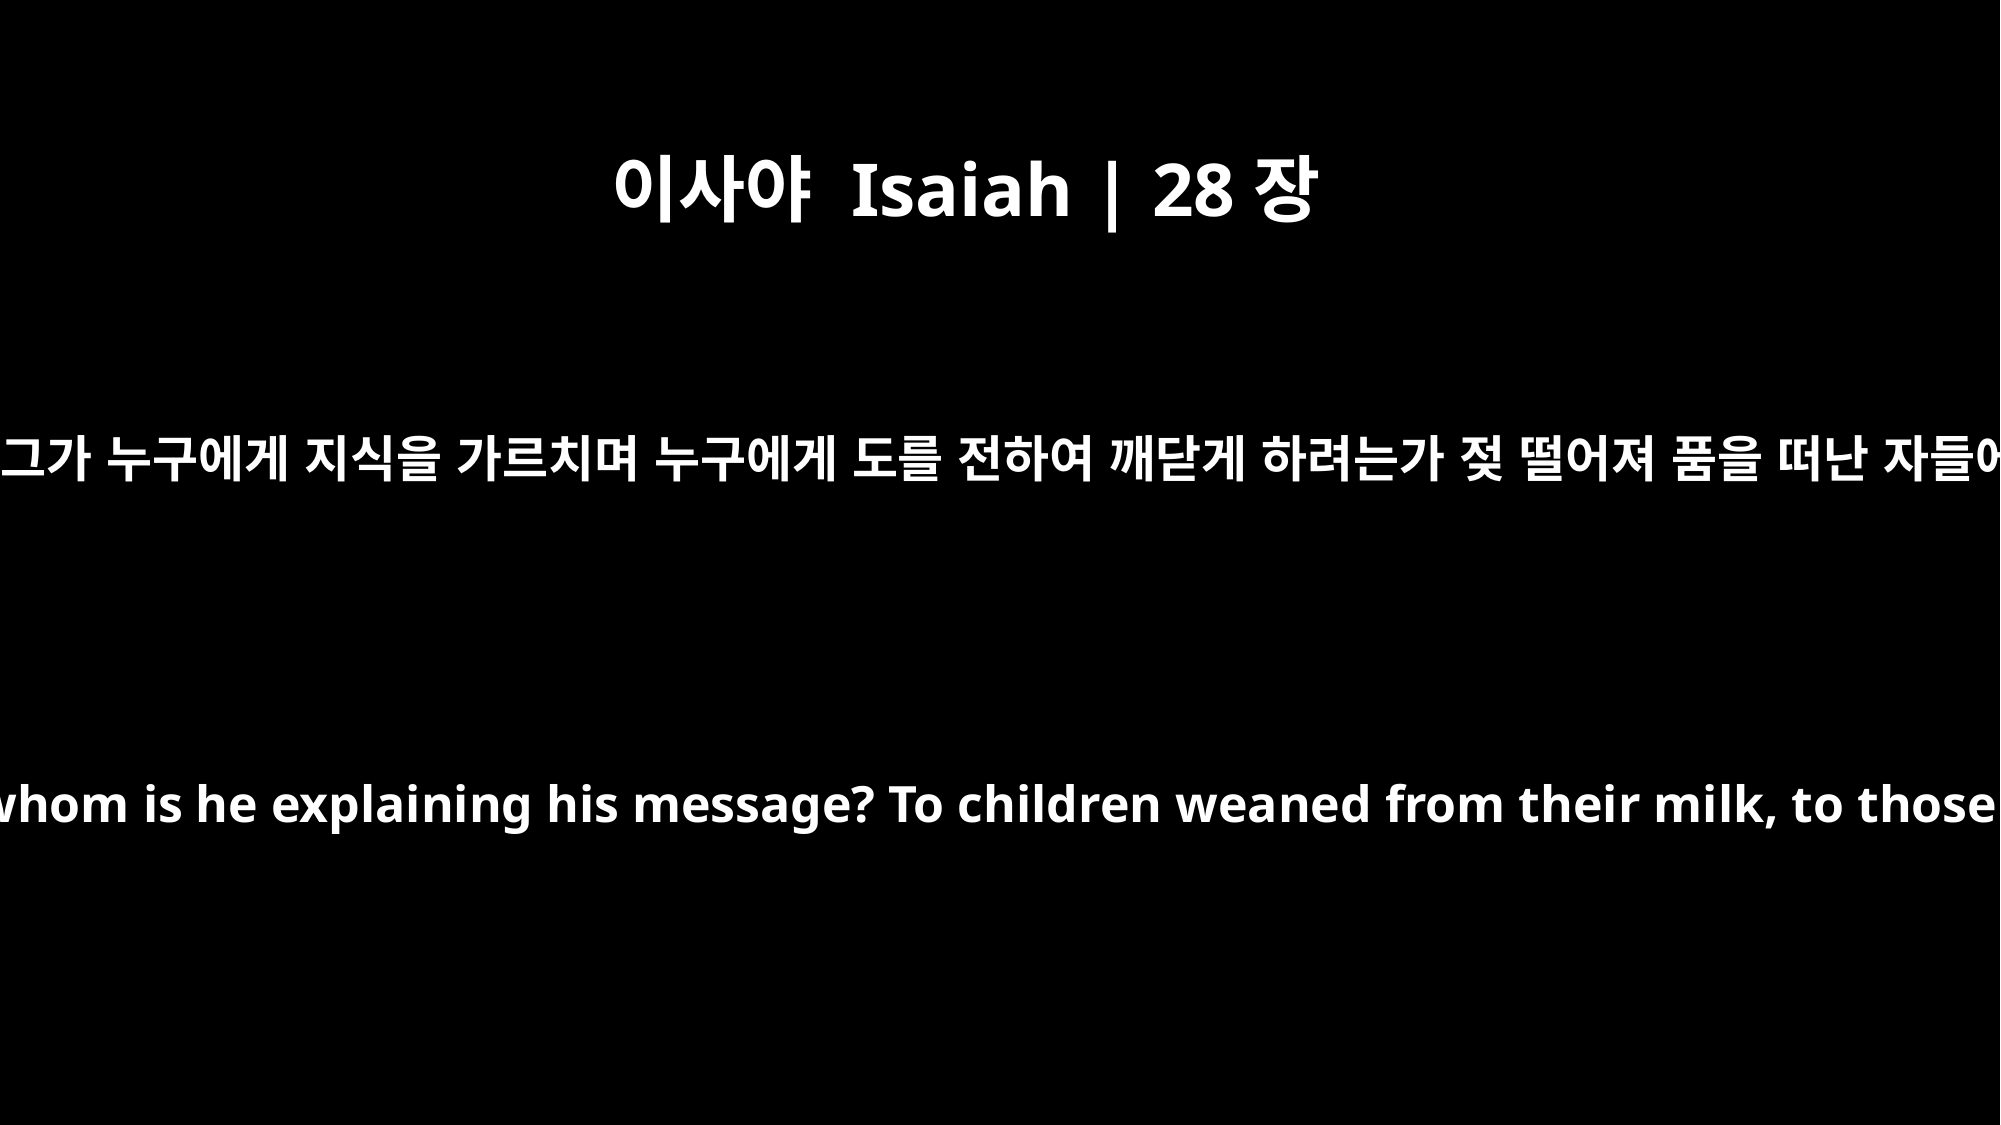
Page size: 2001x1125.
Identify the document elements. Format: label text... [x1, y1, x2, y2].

text_box "Who is it he is trying to teach? To whom is he explaining his message? To children weaned from their milk, to those just taken from the breast? [0, 764, 2000, 840]
text_box 이사야 Isaiah | 28장 [596, 136, 1336, 239]
text_box 9 그들이 이르기를 그가 누구에게 지식을 가르치며 누구에게 도를 전하여 깨닫게 하려는가 젖 떨어져 품을 떠난 자들에게 하려는가 [0, 359, 2000, 495]
